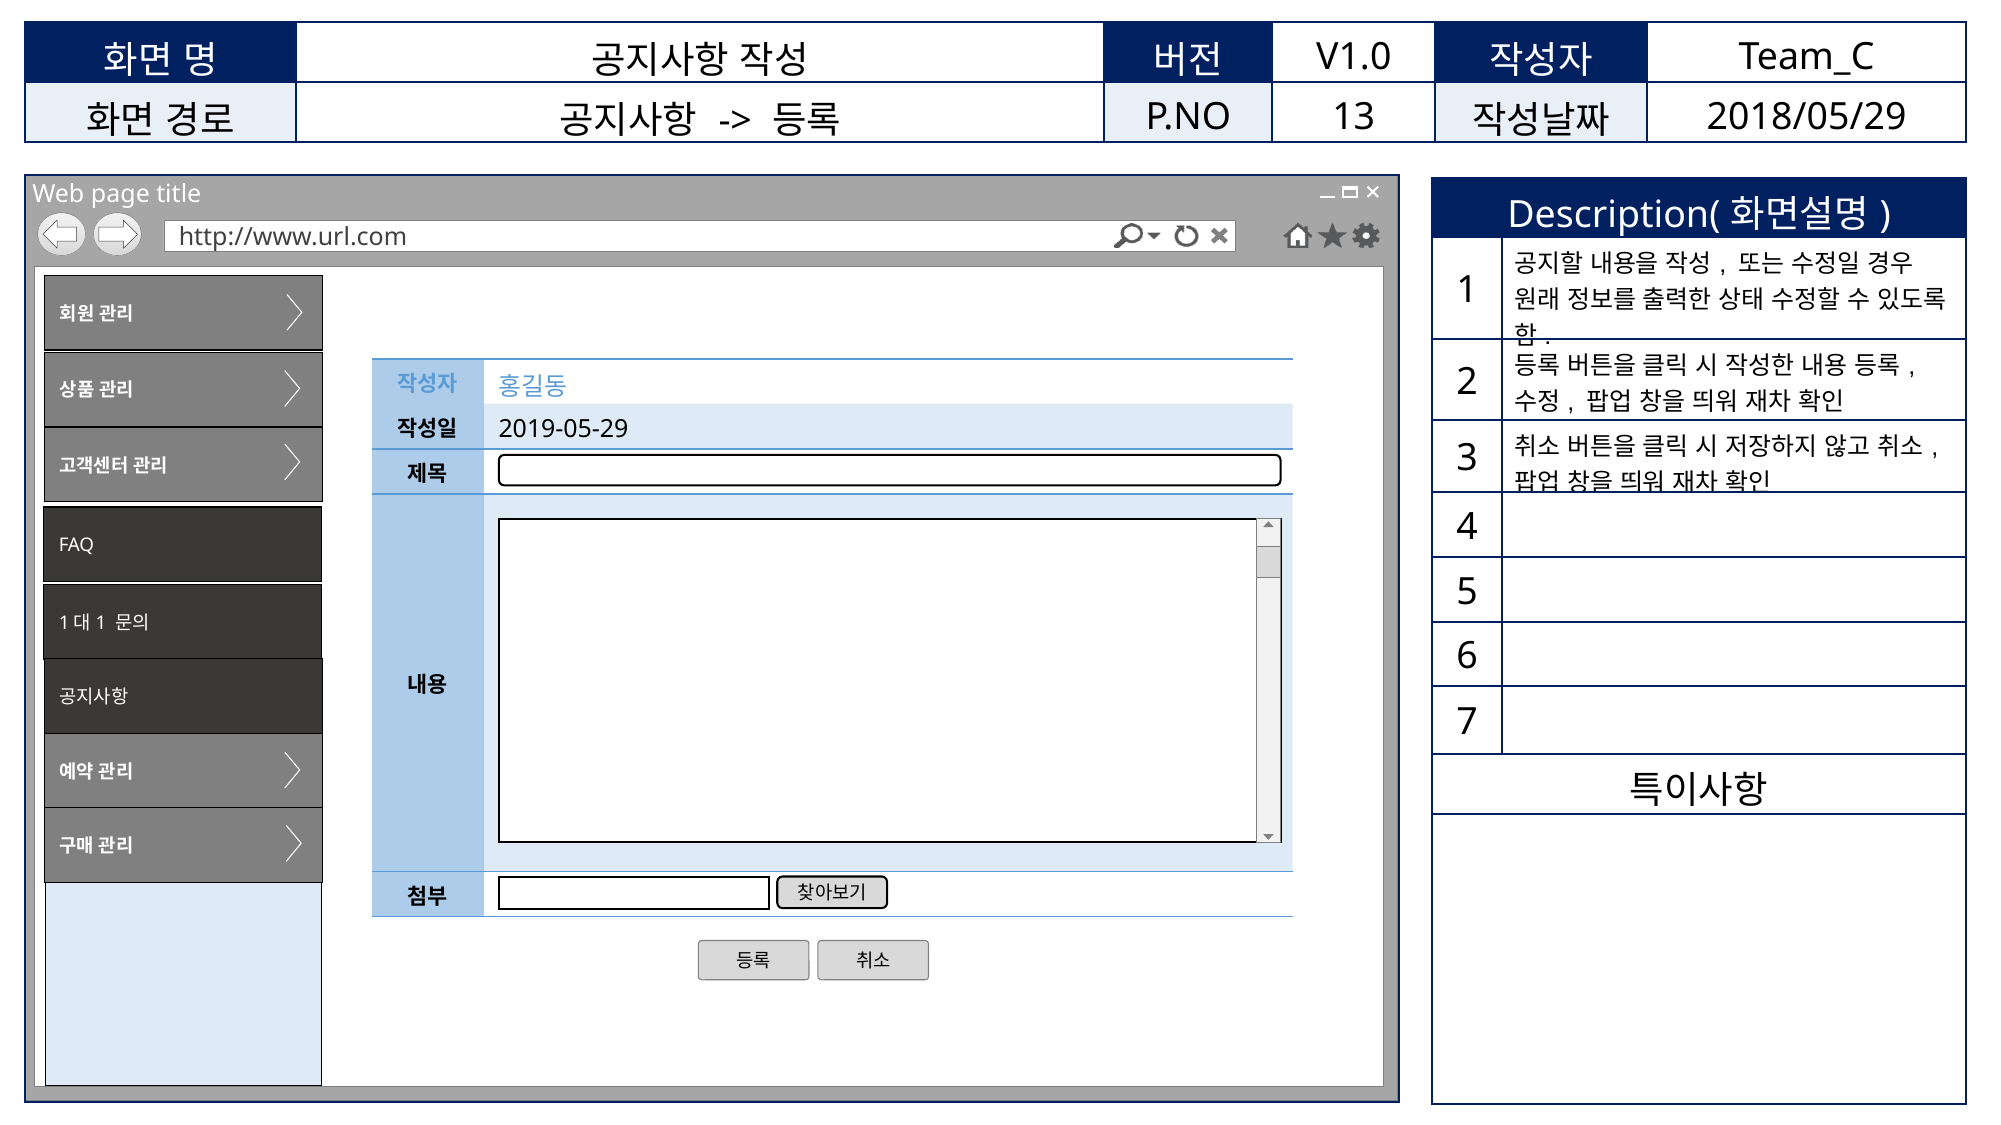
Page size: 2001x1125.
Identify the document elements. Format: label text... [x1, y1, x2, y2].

table_header 화면 명 [26, 23, 295, 81]
table_cell 3 [1433, 421, 1501, 491]
table_cell [1503, 558, 1965, 621]
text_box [45, 883, 322, 1086]
table_cell 화면 경로 [26, 83, 295, 141]
table_cell 7 [1433, 687, 1501, 753]
table_cell [1503, 493, 1965, 556]
table_header 버전 [1105, 23, 1271, 81]
table_cell 취소 버튼을 클릭 시 저장하지 않고 취소, 팝업 창을 띄워 재차 확인 [1503, 421, 1965, 491]
table_cell 2018/05/29 [1648, 83, 1965, 141]
table_cell P.NO [1105, 83, 1271, 141]
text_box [25, 174, 1398, 1101]
table_cell 4 [1433, 493, 1501, 556]
table_cell 2 [1433, 340, 1501, 419]
table_header Team_C [1648, 23, 1965, 81]
table_cell 등록 버튼을 클릭 시 작성한 내용 등록, 수정, 팝업 창을 띄워 재차 확인 [1503, 340, 1965, 419]
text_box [43, 275, 323, 883]
table_cell [1503, 623, 1965, 685]
table_cell 특이사항 [1433, 755, 1965, 813]
table_cell 6 [1433, 623, 1501, 685]
table_header Description(화면설명) [1433, 178, 1965, 236]
table_cell 공지사항 -> 등록 [297, 83, 1103, 141]
table_cell 1 [1433, 238, 1501, 338]
table_cell 5 [1433, 558, 1501, 621]
table_cell [1503, 687, 1965, 753]
table_cell 13 [1273, 83, 1434, 141]
table_header V1.0 [1273, 23, 1434, 81]
table_header 작성자 [1436, 23, 1646, 81]
table_cell [1433, 815, 1965, 1103]
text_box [1256, 518, 1281, 842]
table_cell 공지할 내용을 작성, 또는 수정일 경우 원래 정보를 출력한 상태 수정할 수 있도록 함. [1503, 238, 1965, 338]
table_header 공지사항 작성 [297, 23, 1103, 81]
table_cell 작성날짜 [1436, 83, 1646, 141]
